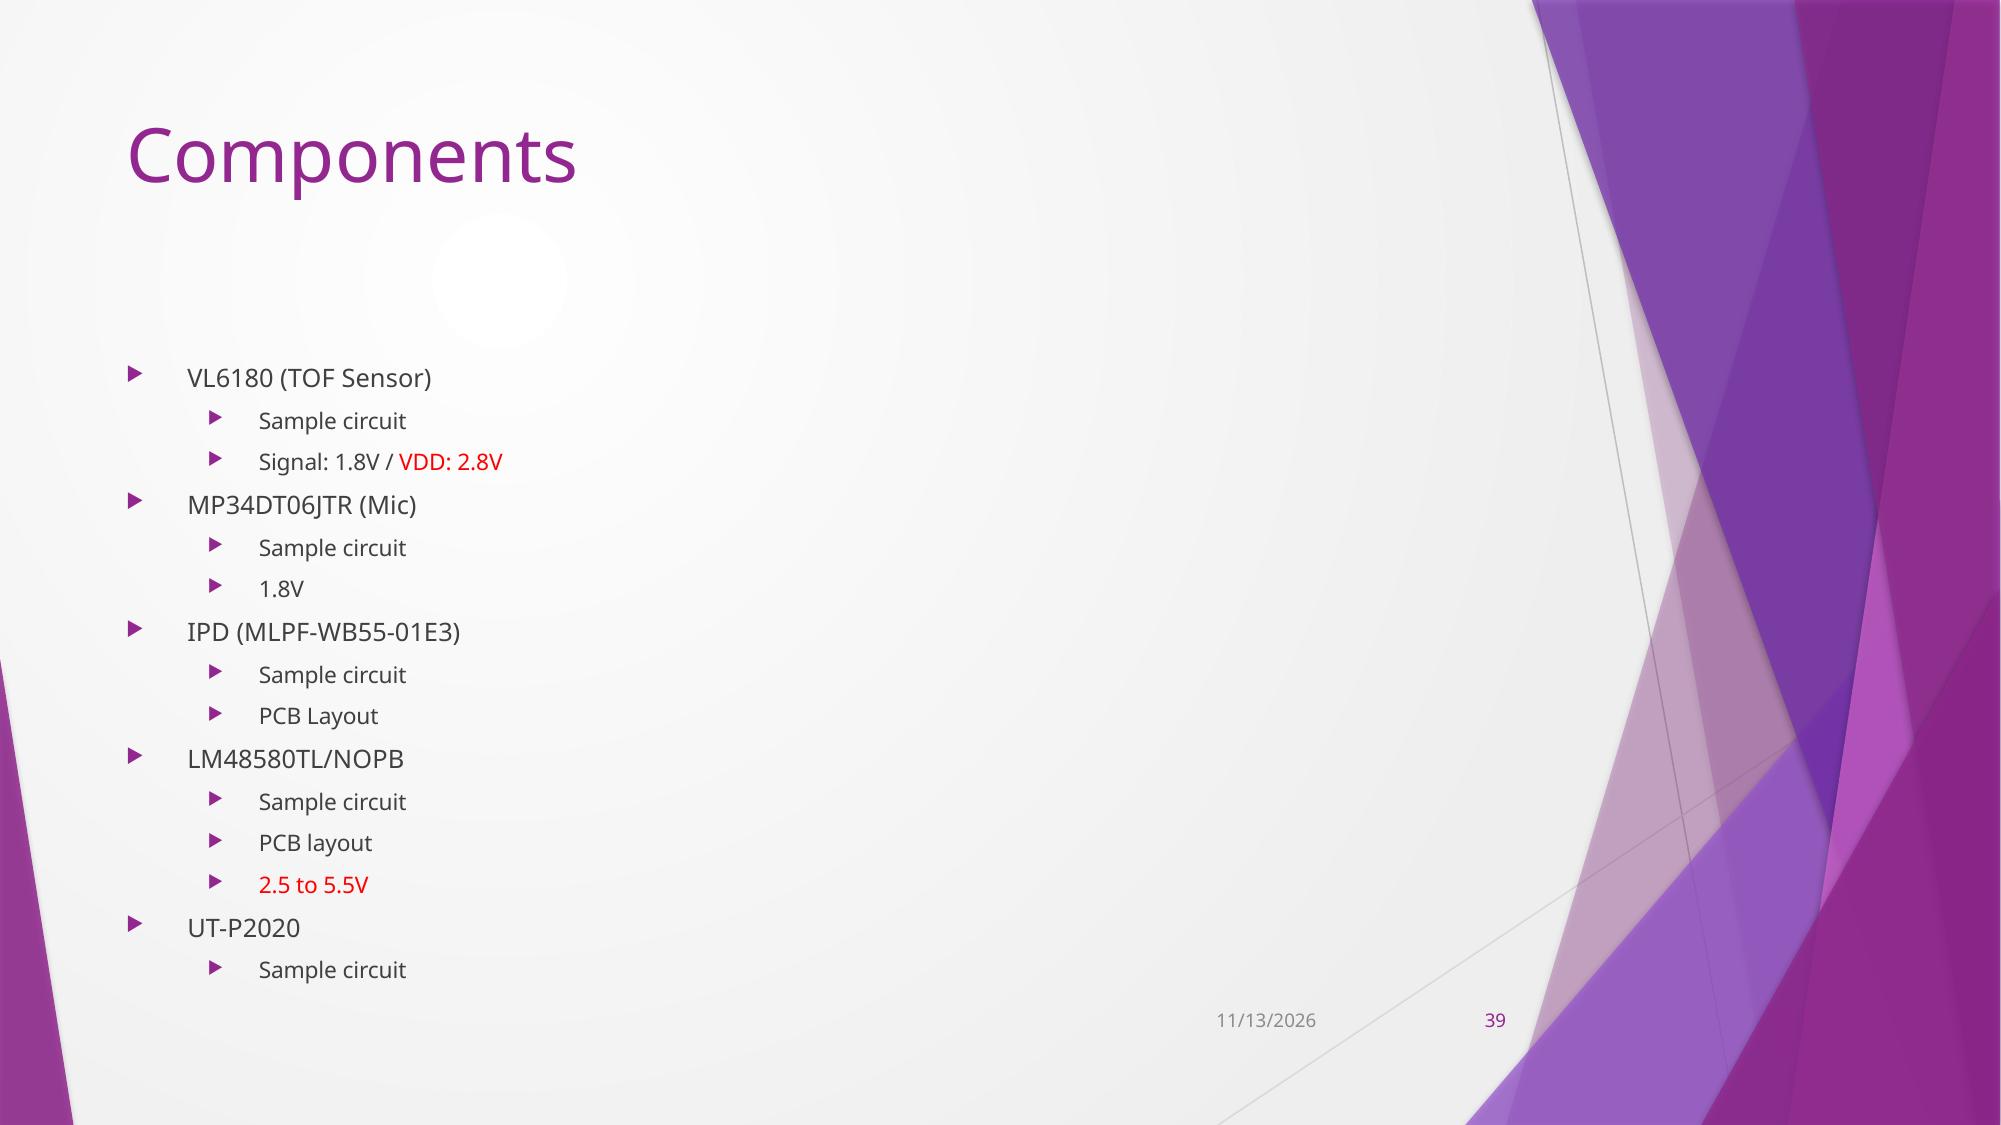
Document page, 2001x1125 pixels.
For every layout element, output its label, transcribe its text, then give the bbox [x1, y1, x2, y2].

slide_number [1181, 991, 1332, 1051]
list VL6180 (TOF Sensor) Sample circuit Signal: 1.8V / VDD: 2.8V MP34DT06JTR (Mic) Sample circuit 1.8V IPD (MLPF-WB55-01E3) Sample circuit PCB Layout LM48580TL/NOPB Sample circuit PCB layout 2.5 to 5.5V UT-P2020 Sample circuit [111, 354, 1522, 992]
title Components [111, 99, 1522, 317]
slide_number 39 [1409, 991, 1522, 1051]
